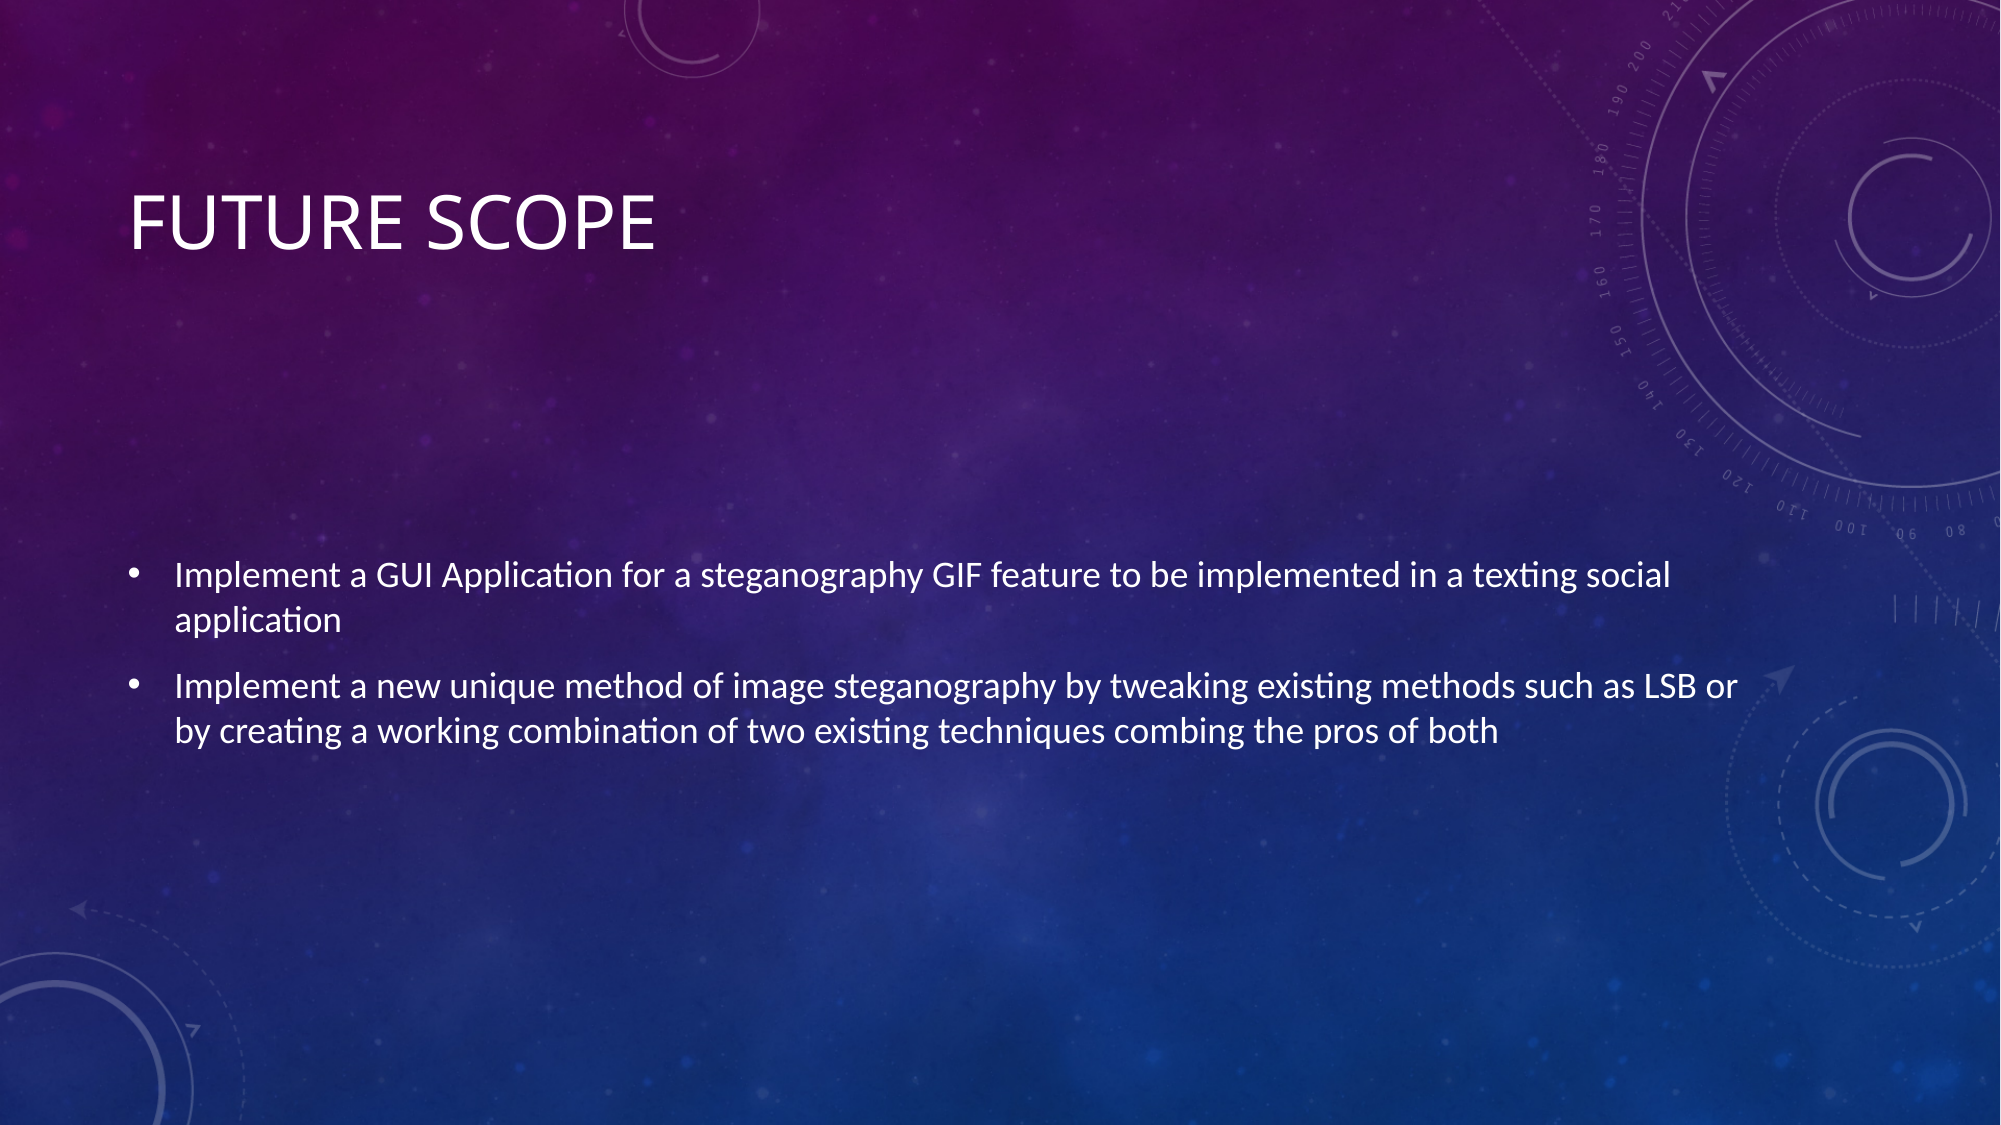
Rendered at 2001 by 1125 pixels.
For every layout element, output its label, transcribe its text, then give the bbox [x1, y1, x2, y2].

list Implement a GUI Application for a steganography GIF feature to be implemented in a texting social application Implement a new unique method of image steganography by tweaking existing methods such as LSB or by creating a working combination of two existing techniques combing the pros of both [112, 351, 1775, 950]
title Future Scope [112, 99, 1775, 339]
picture [0, 0, 2001, 1125]
